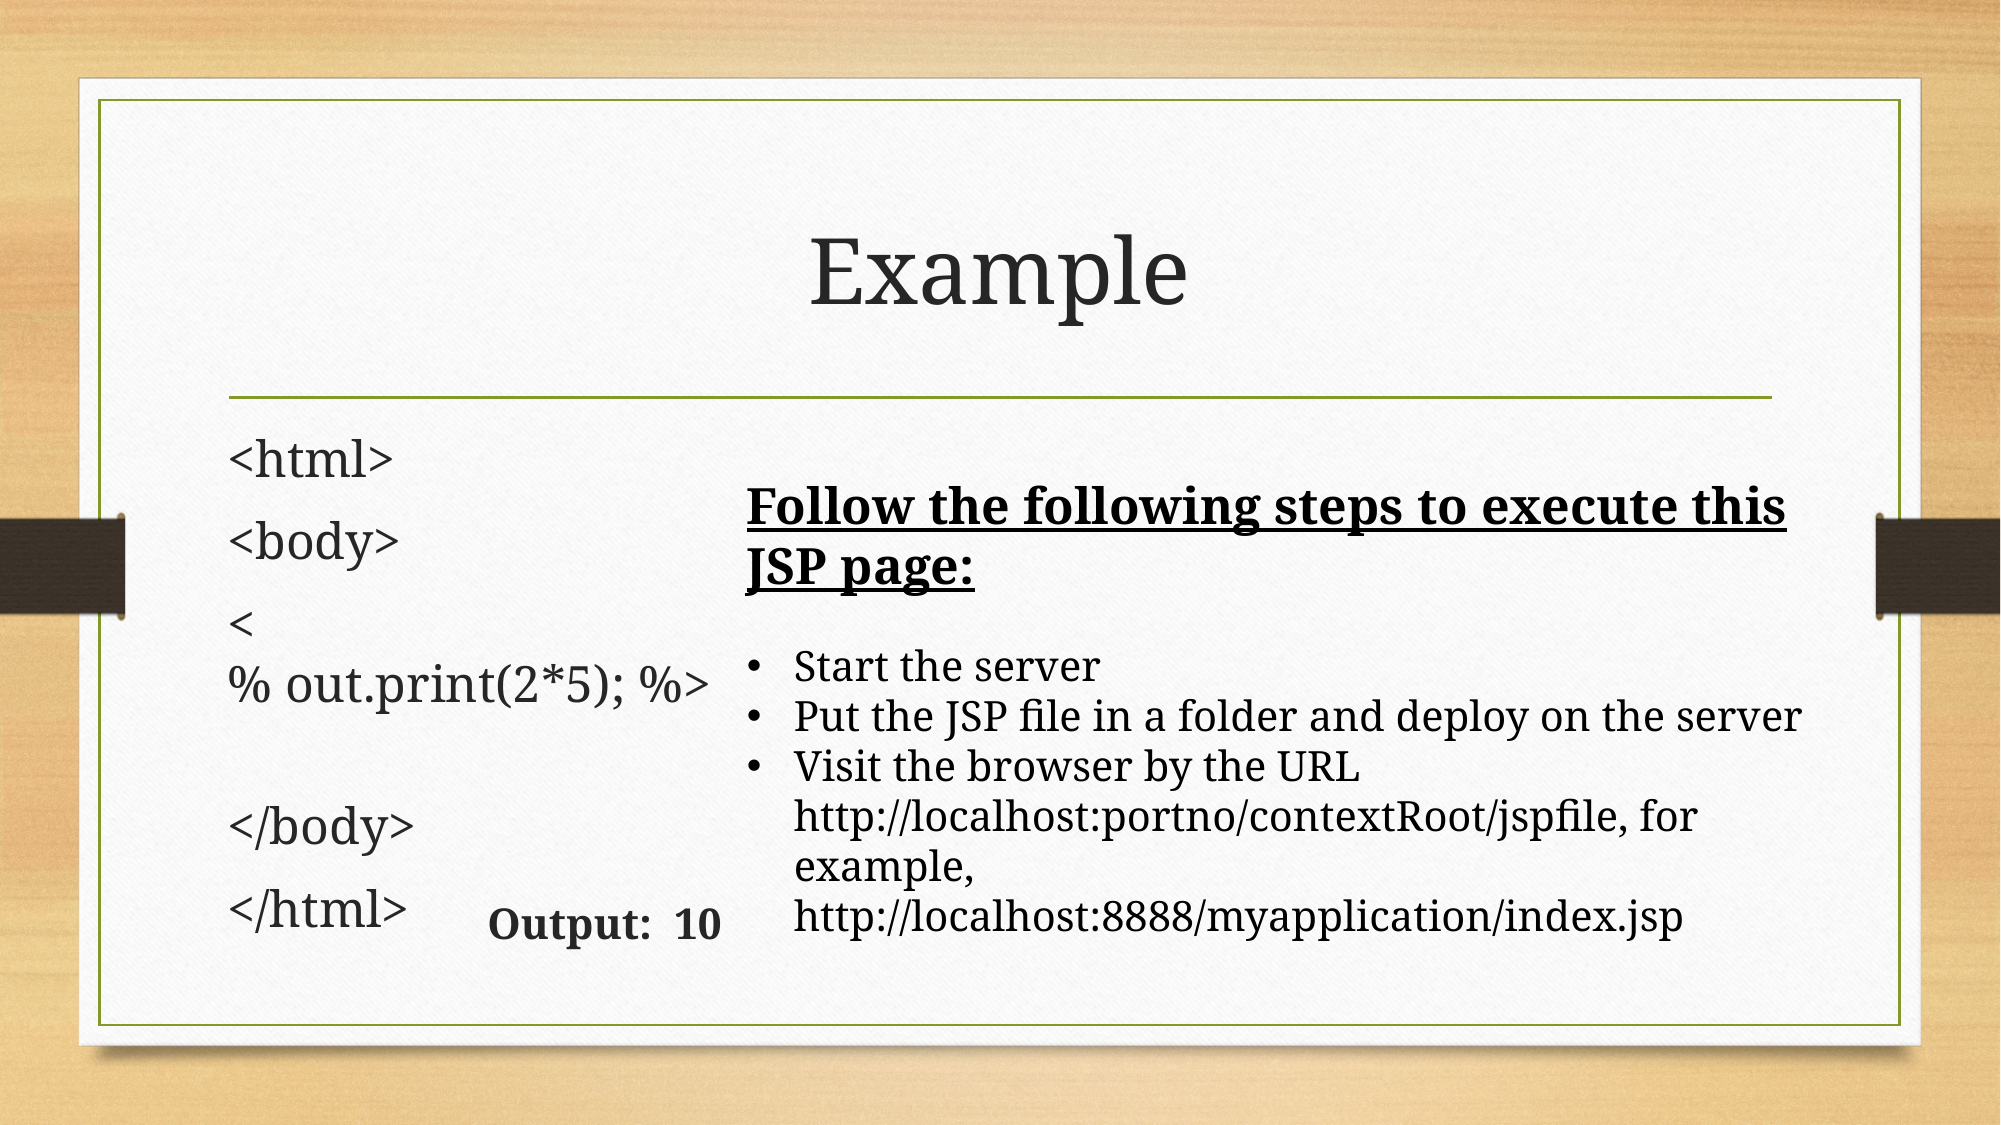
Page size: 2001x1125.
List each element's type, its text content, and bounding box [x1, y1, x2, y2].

title Example [212, 161, 1788, 375]
text_box Follow the following steps to execute this JSP page: Start the server Put the JSP file in a folder and deploy on the server Visit the browser by the URL http://localhost:portno/contextRoot/jspfile, for example, http://localhost:8888/myapplication/index.jsp [732, 467, 1879, 948]
picture [0, 0, 2001, 1125]
list <html> <body> <% out.print(2*5); %> </body> </html> [212, 419, 732, 964]
text_box Output: 10 [472, 889, 992, 985]
